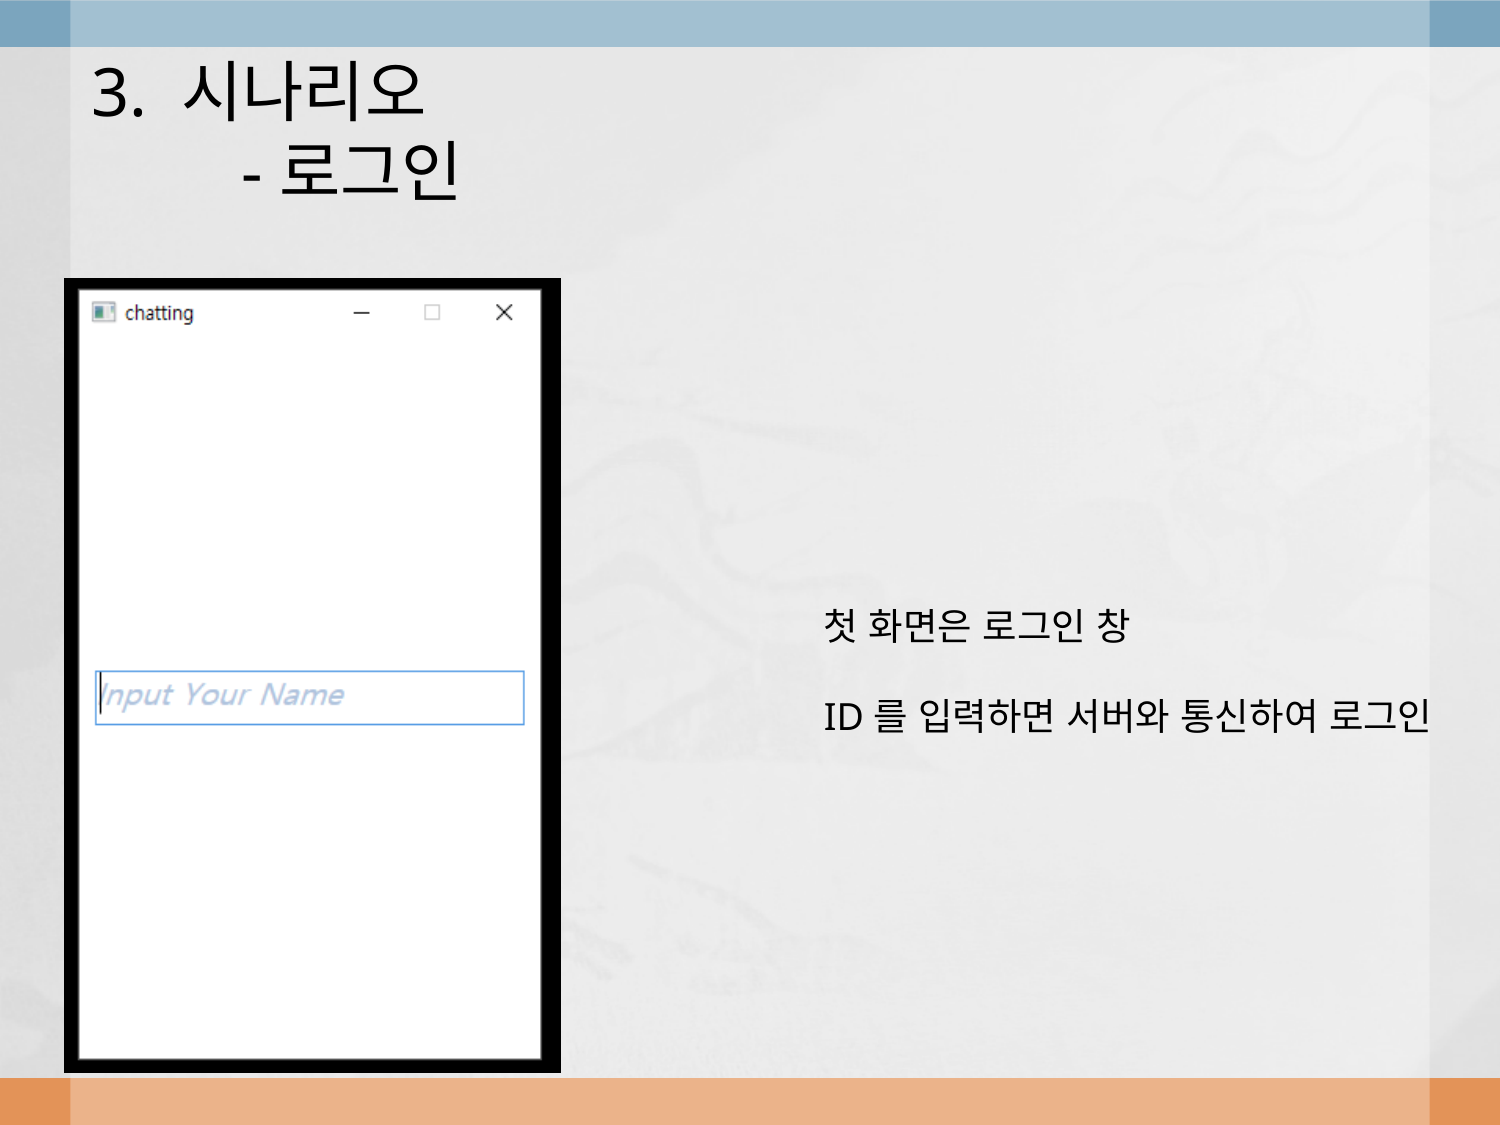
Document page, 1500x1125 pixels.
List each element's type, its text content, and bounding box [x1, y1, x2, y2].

text_box 첫 화면은 로그인 창 ID를 입력하면 서버와 통신하여 로그인 [809, 550, 1448, 746]
picture [64, 278, 561, 1073]
text_box 3. 시나리오 -로그인 [76, 42, 479, 218]
